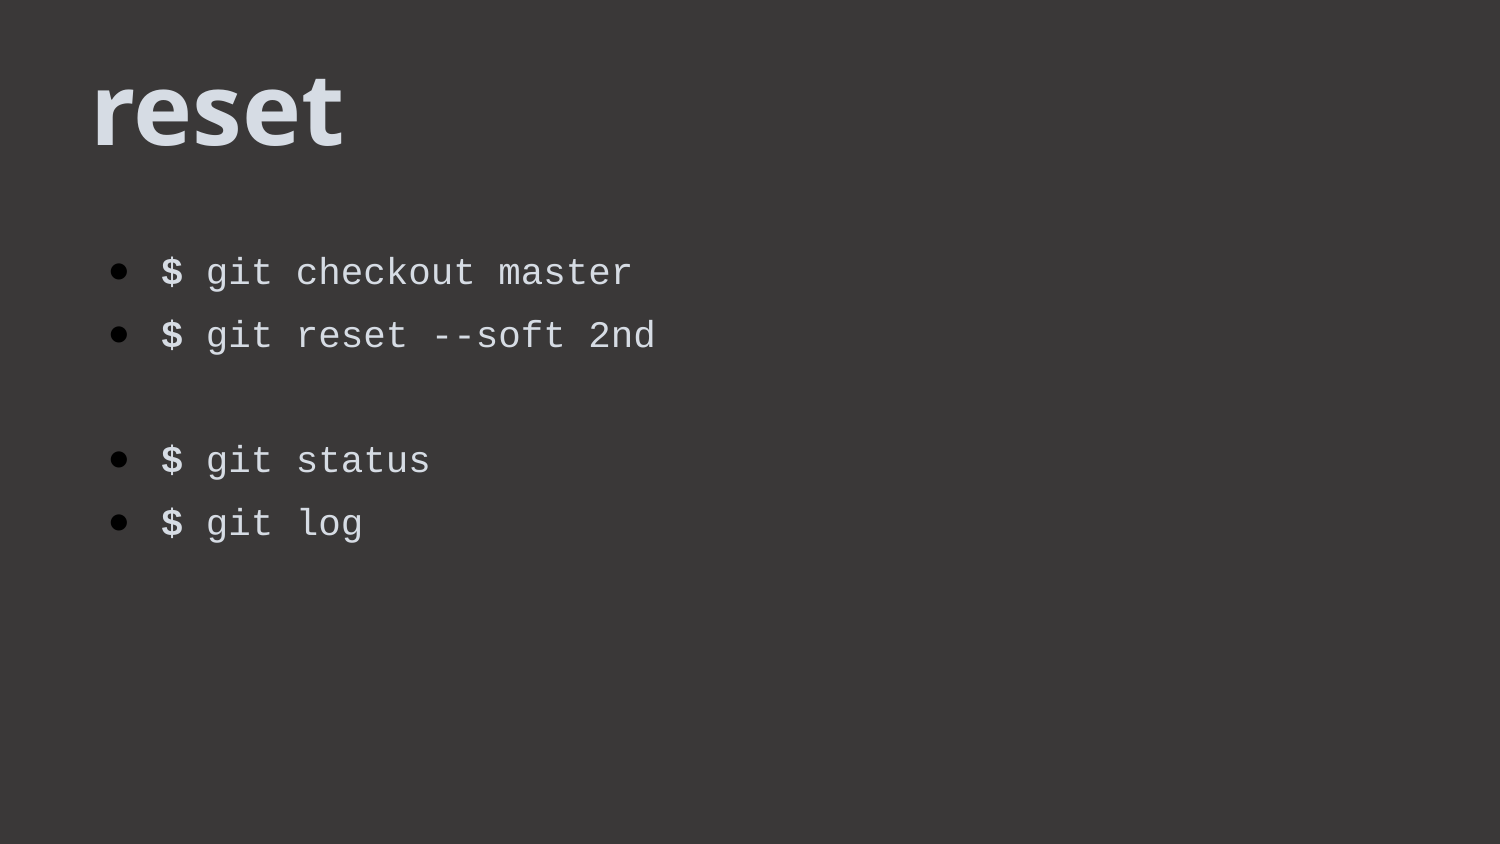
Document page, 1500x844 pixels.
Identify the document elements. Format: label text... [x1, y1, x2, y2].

list $ git checkout master $ git reset --soft 2nd $ git status $ git log [75, 216, 1391, 815]
title reset [75, 45, 1392, 181]
